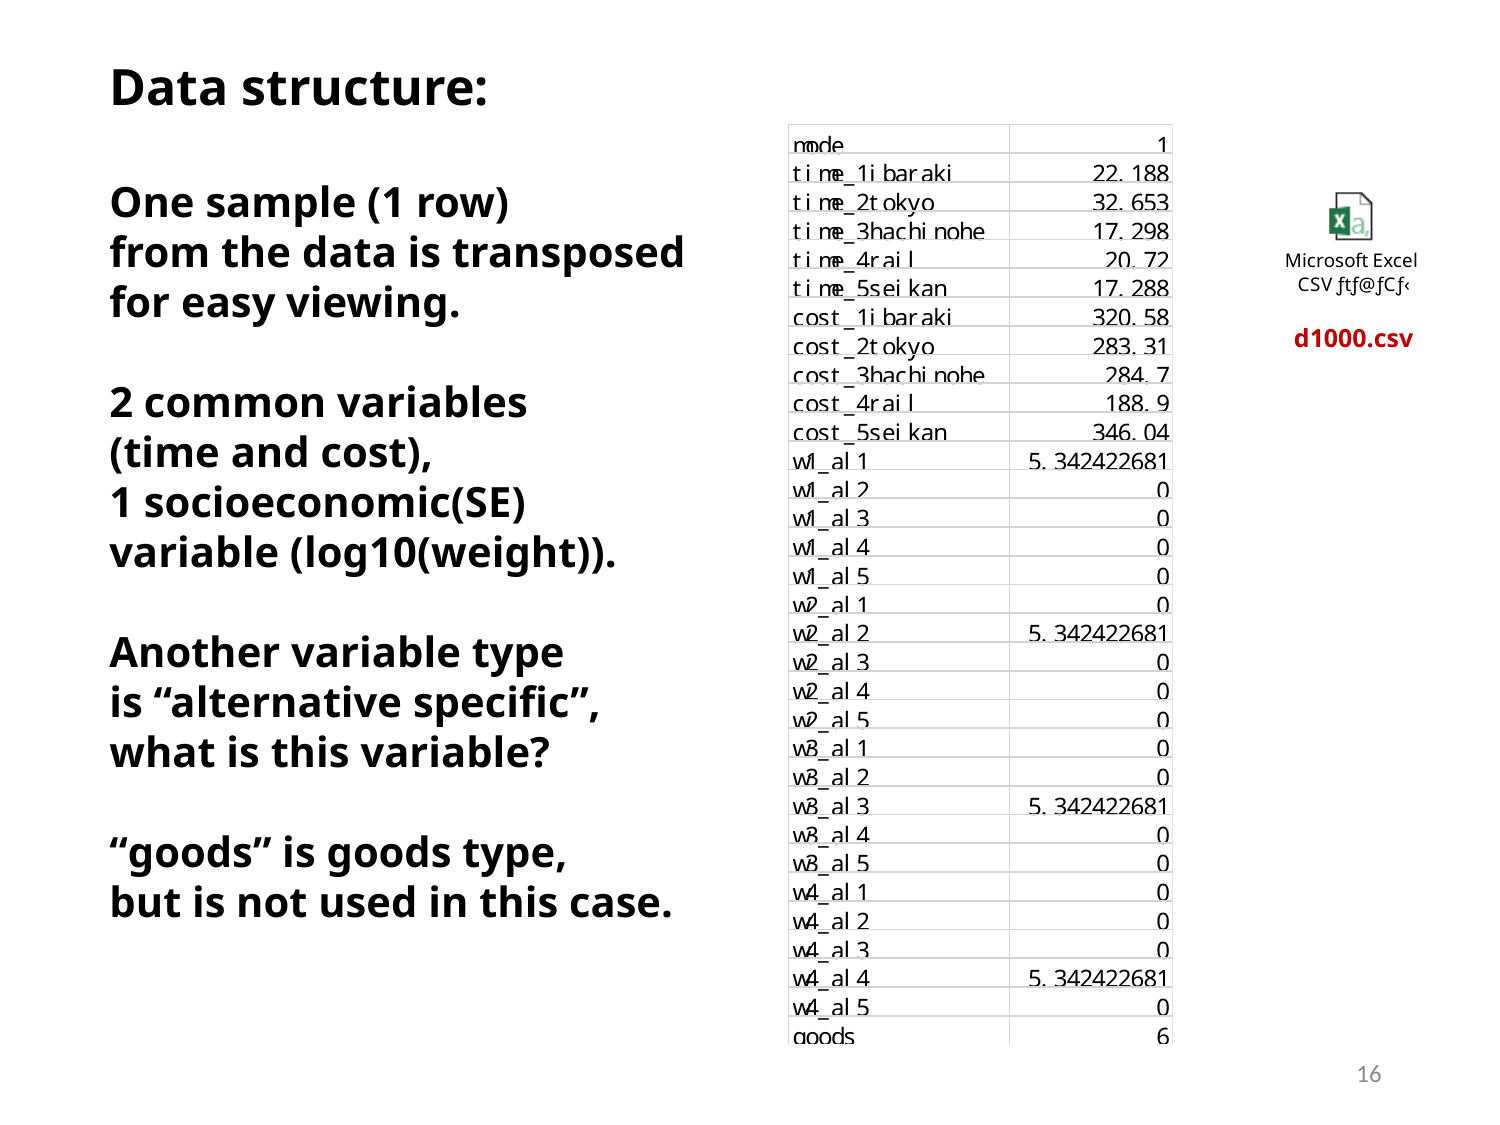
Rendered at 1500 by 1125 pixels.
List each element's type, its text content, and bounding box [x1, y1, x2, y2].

text_box Data structure: One sample (1 row) from the data is transposed for easy viewing. 2 common variables (time and cost), 1 socioeconomic(SE) variable (log10(weight)). Another variable type is “alternative specific”, what is this variable? “goods” is goods type, but is not used in this case. [94, 48, 712, 934]
slide_number 16 [1059, 1042, 1397, 1103]
picture [787, 123, 1174, 1046]
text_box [1278, 191, 1429, 318]
text_box d1000.csv [1279, 318, 1429, 360]
